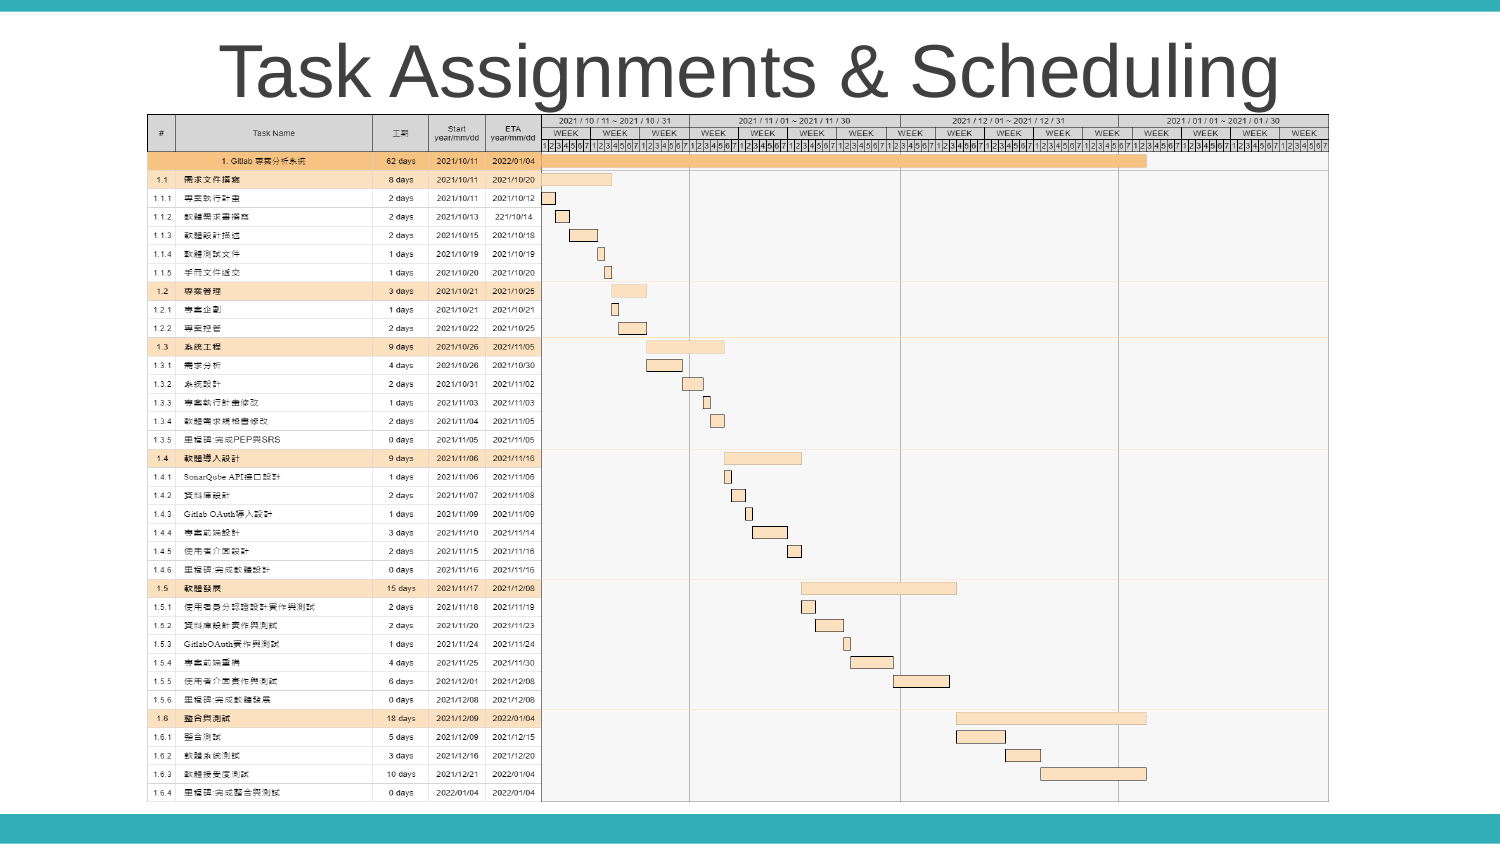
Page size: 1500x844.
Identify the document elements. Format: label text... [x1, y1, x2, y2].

list Task Assignments & Scheduling [0, 20, 1500, 115]
picture [147, 114, 1329, 802]
